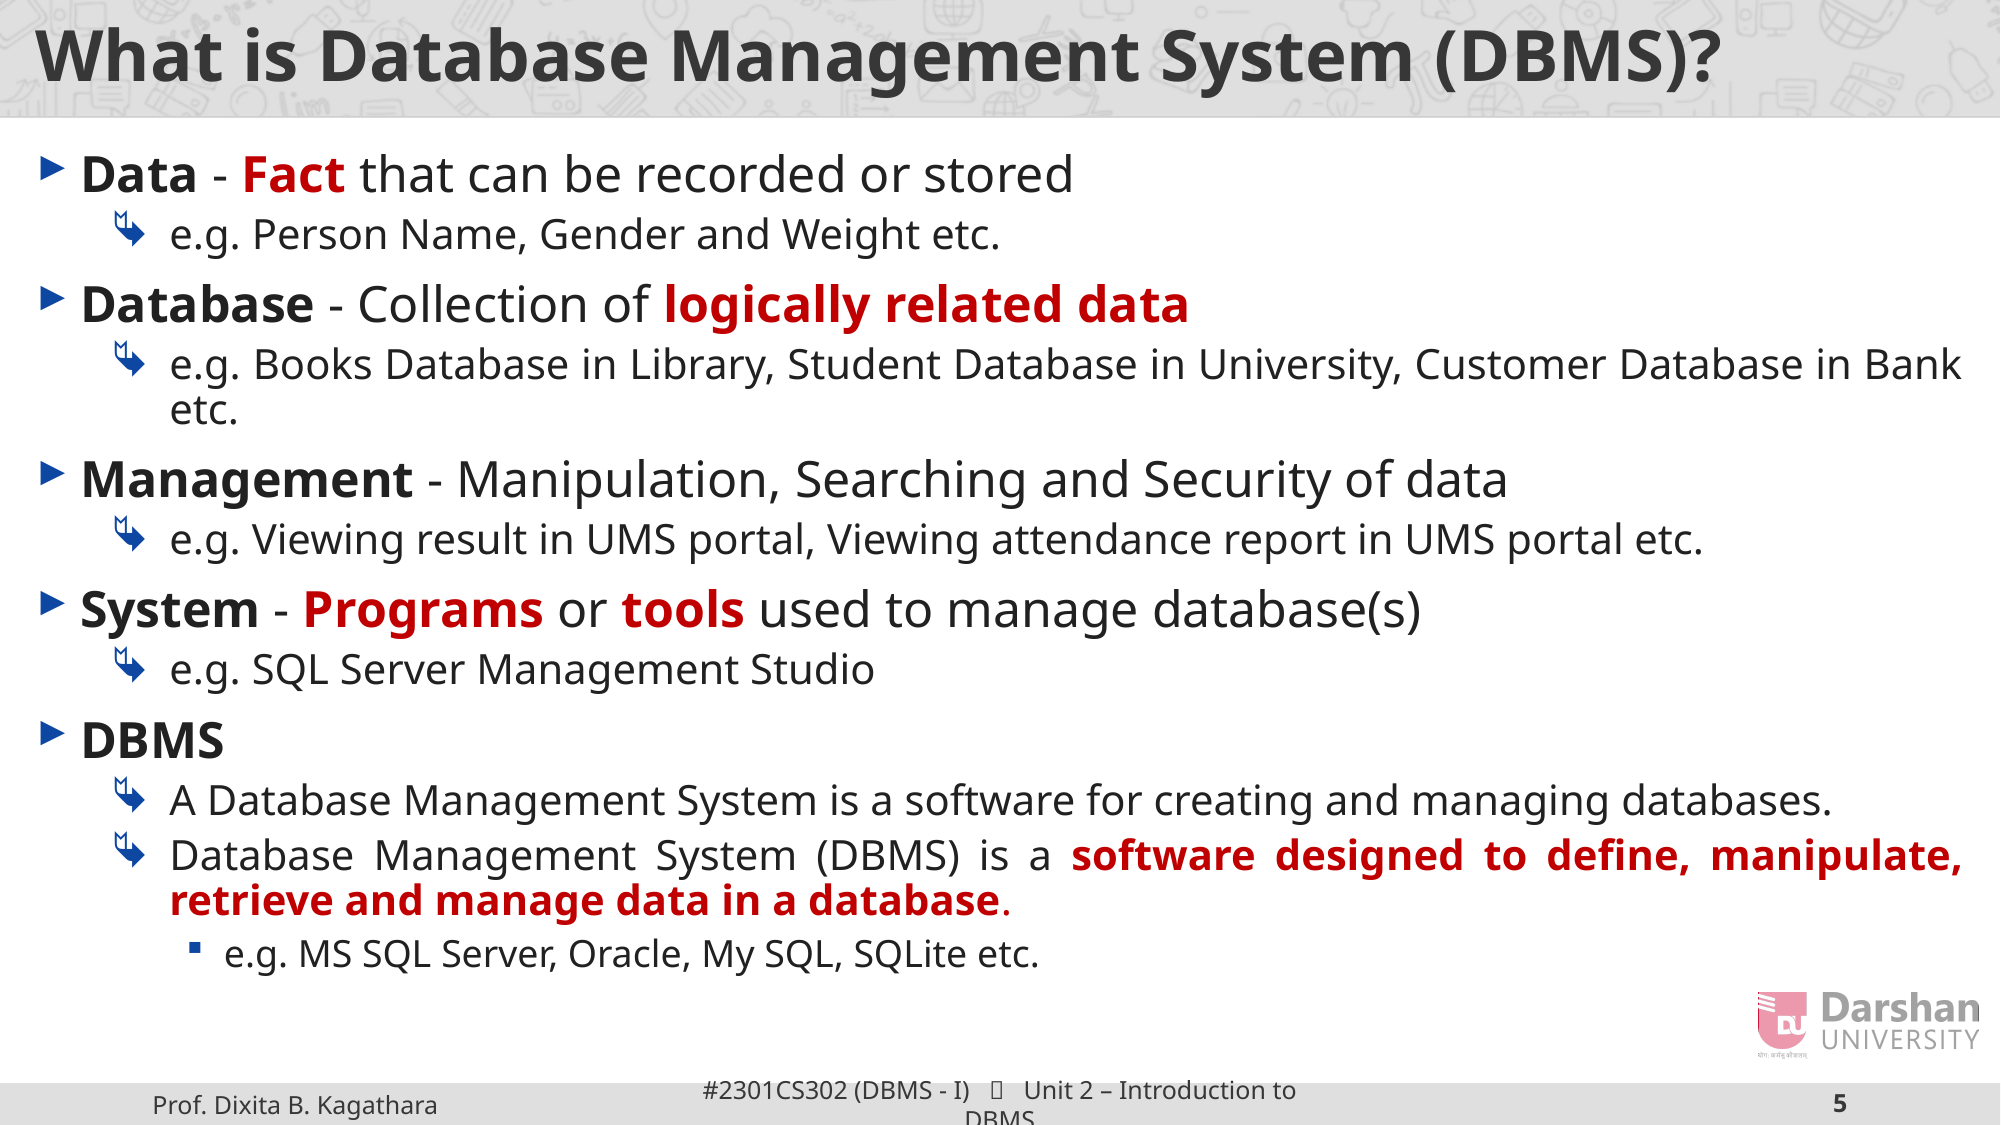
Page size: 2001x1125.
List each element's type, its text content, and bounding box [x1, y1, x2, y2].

title What is Database Management System (DBMS)? [0, 0, 2000, 117]
list Data - Fact that can be recorded or stored e.g. Person Name, Gender and Weight etc. Database - Collection of logically related data e.g. Books Database in Library, Student Database in University, Customer Database in Bank etc. Management - Manipulation, Searching and Security of data e.g. Viewing result in UMS portal, Viewing attendance report in UMS portal etc. System - Programs or tools used to manage database(s) e.g. SQL Server Management Studio DBMS A Database Management System is a software for creating and managing databases. Database Management System (DBMS) is a software designed to define, manipulate, retrieve and manage data in a database. e.g. MS SQL Server, Oracle, My SQL, SQLite etc. [21, 141, 1979, 1059]
